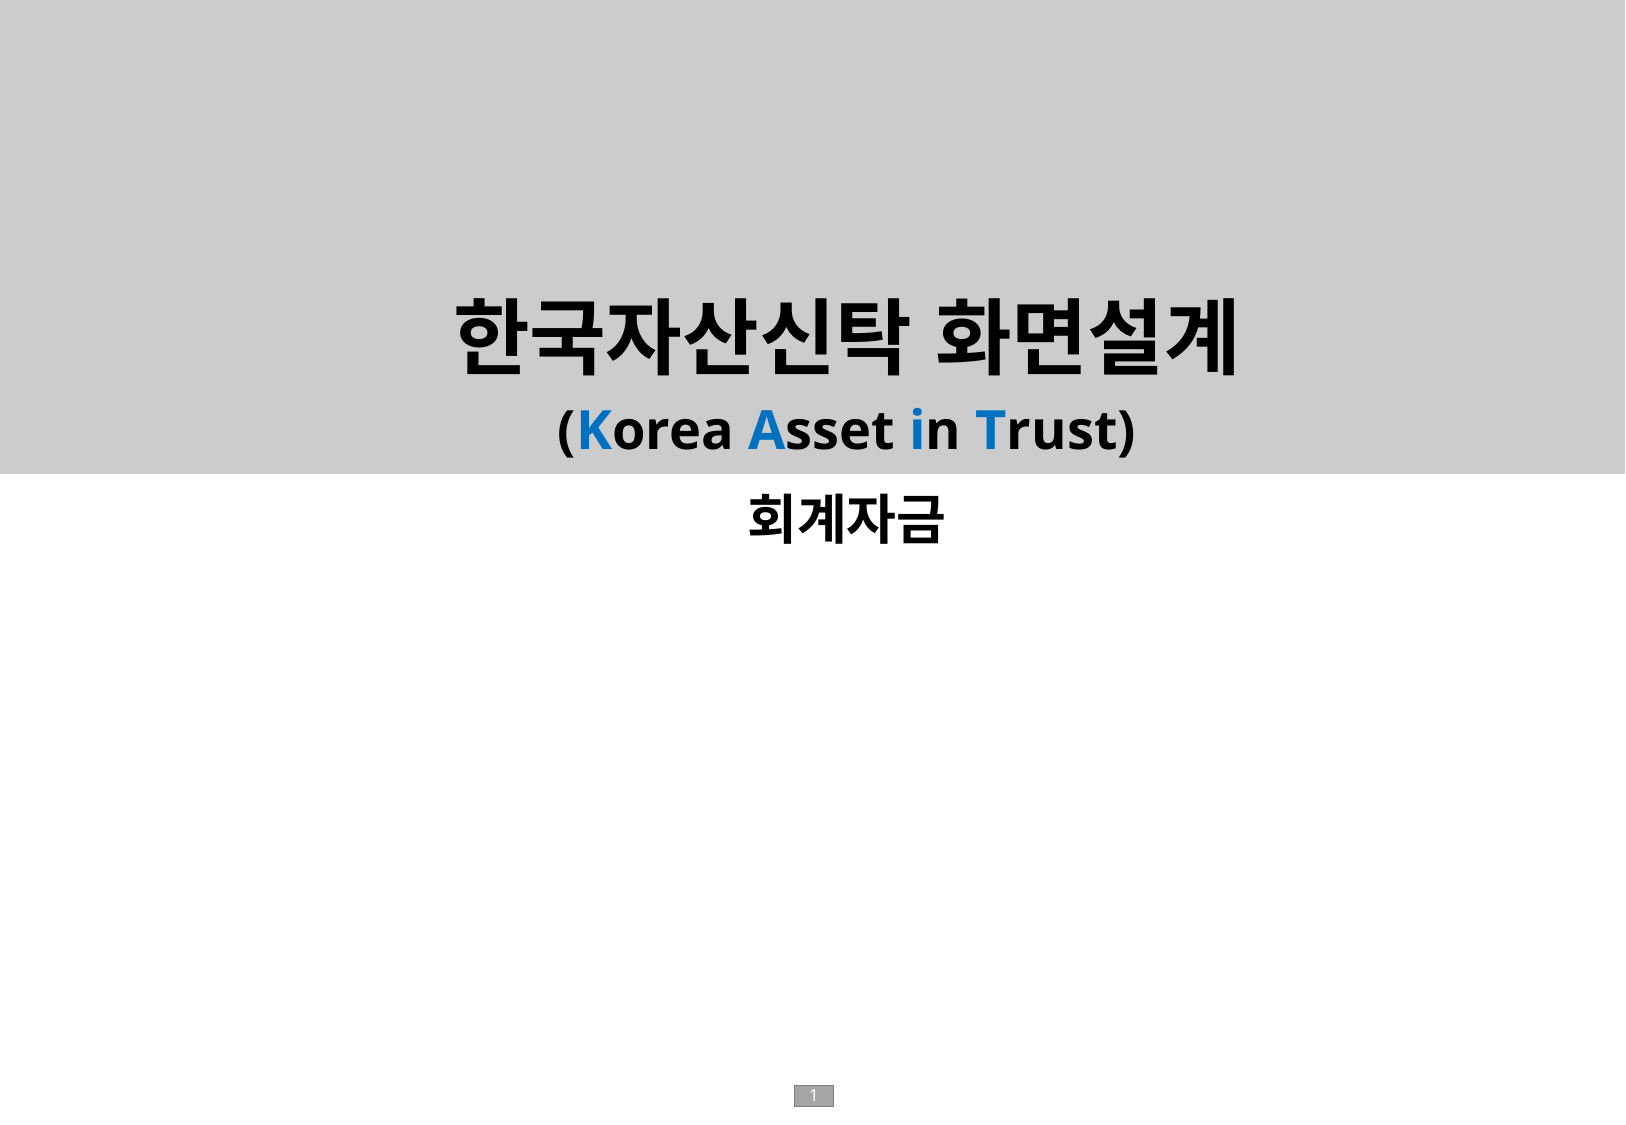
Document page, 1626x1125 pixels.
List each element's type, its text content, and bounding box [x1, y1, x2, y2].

text_box 회계자금 [0, 485, 1625, 551]
text_box 한국자산신탁 화면설계 (Korea Asset in Trust) [0, 284, 1625, 461]
